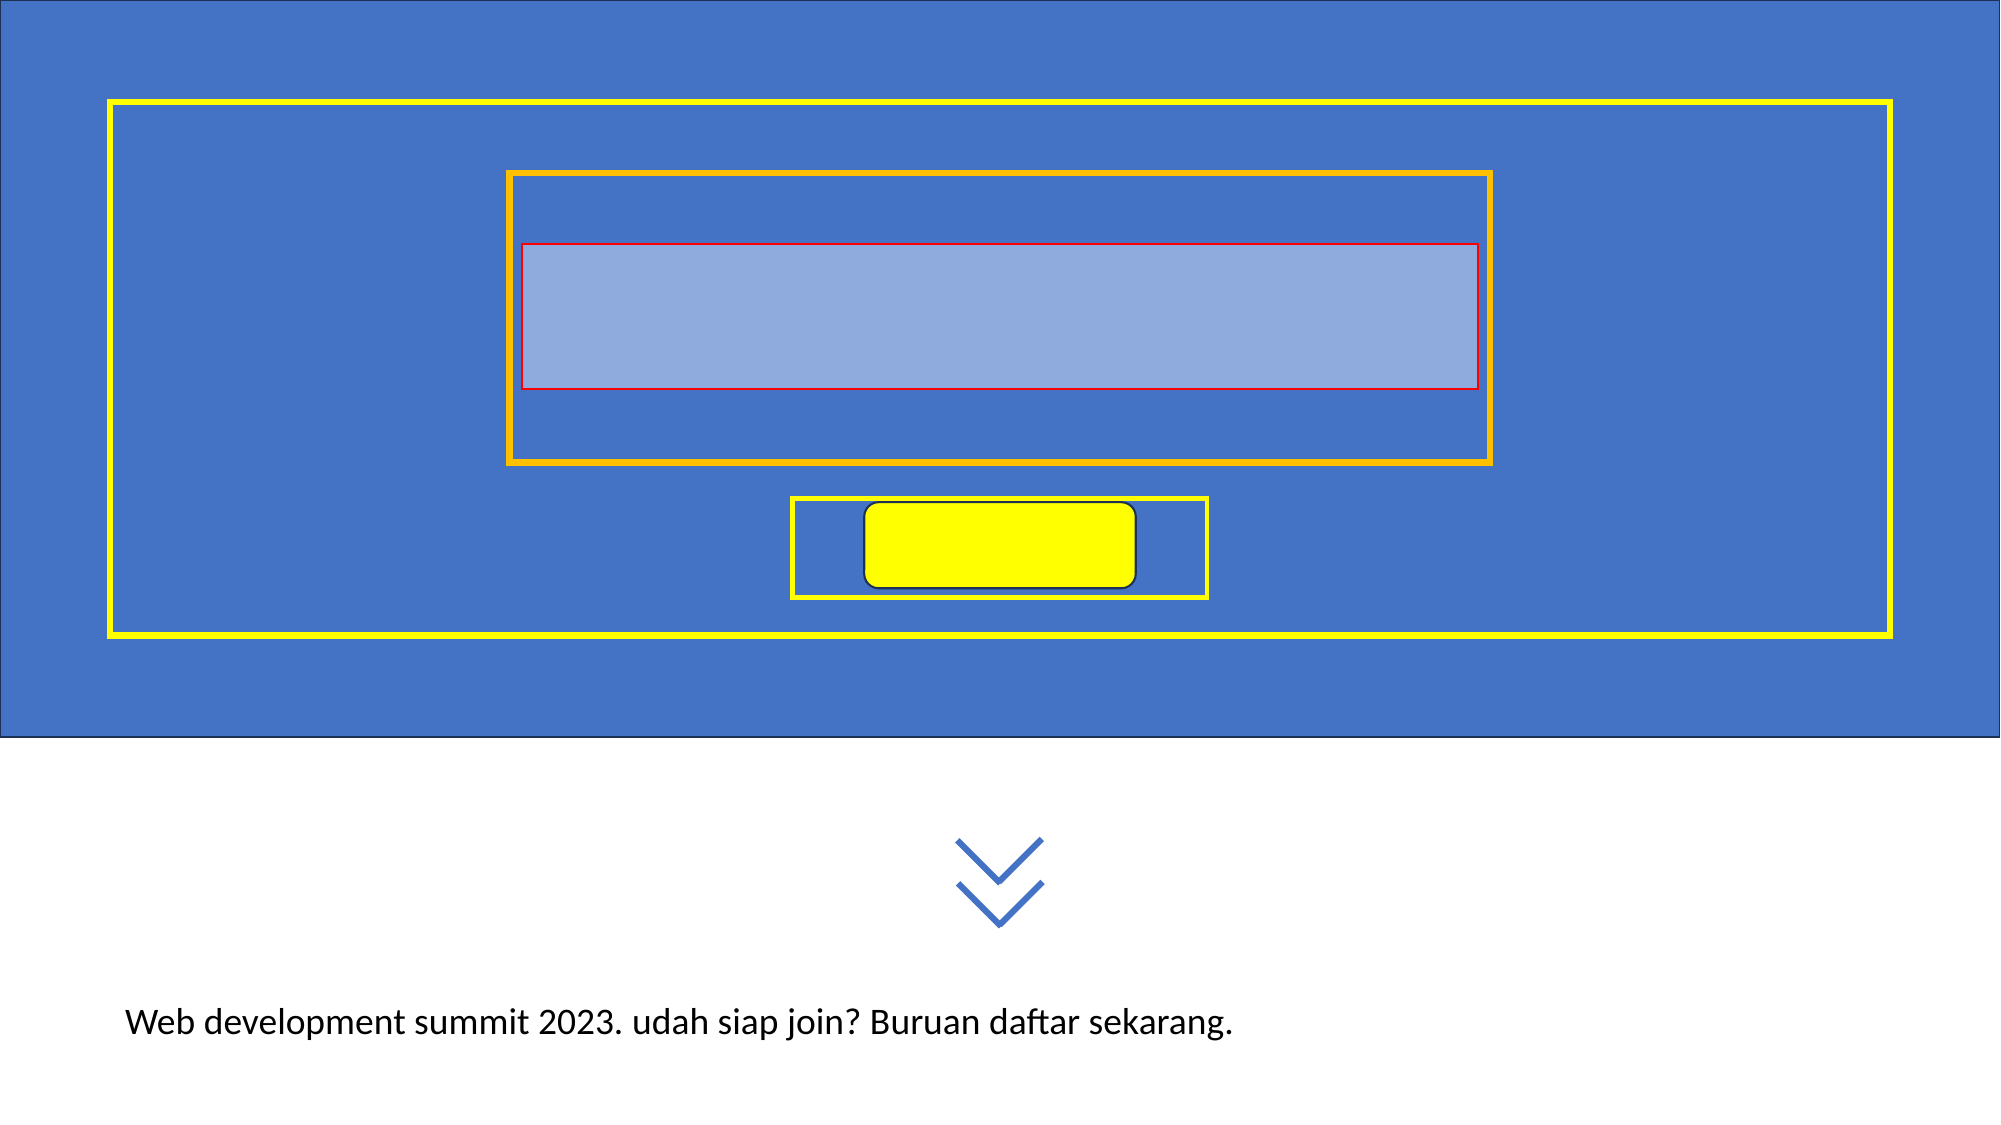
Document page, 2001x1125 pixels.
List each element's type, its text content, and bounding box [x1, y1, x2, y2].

text_box [521, 243, 1479, 390]
text_box [863, 501, 1137, 590]
text_box [0, 0, 2000, 738]
text_box [508, 172, 1491, 464]
text_box [792, 497, 1208, 598]
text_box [957, 838, 1043, 927]
text_box [109, 101, 1891, 637]
text_box Web development summit 2023. udah siap join? Buruan daftar sekarang. [110, 989, 1890, 1050]
